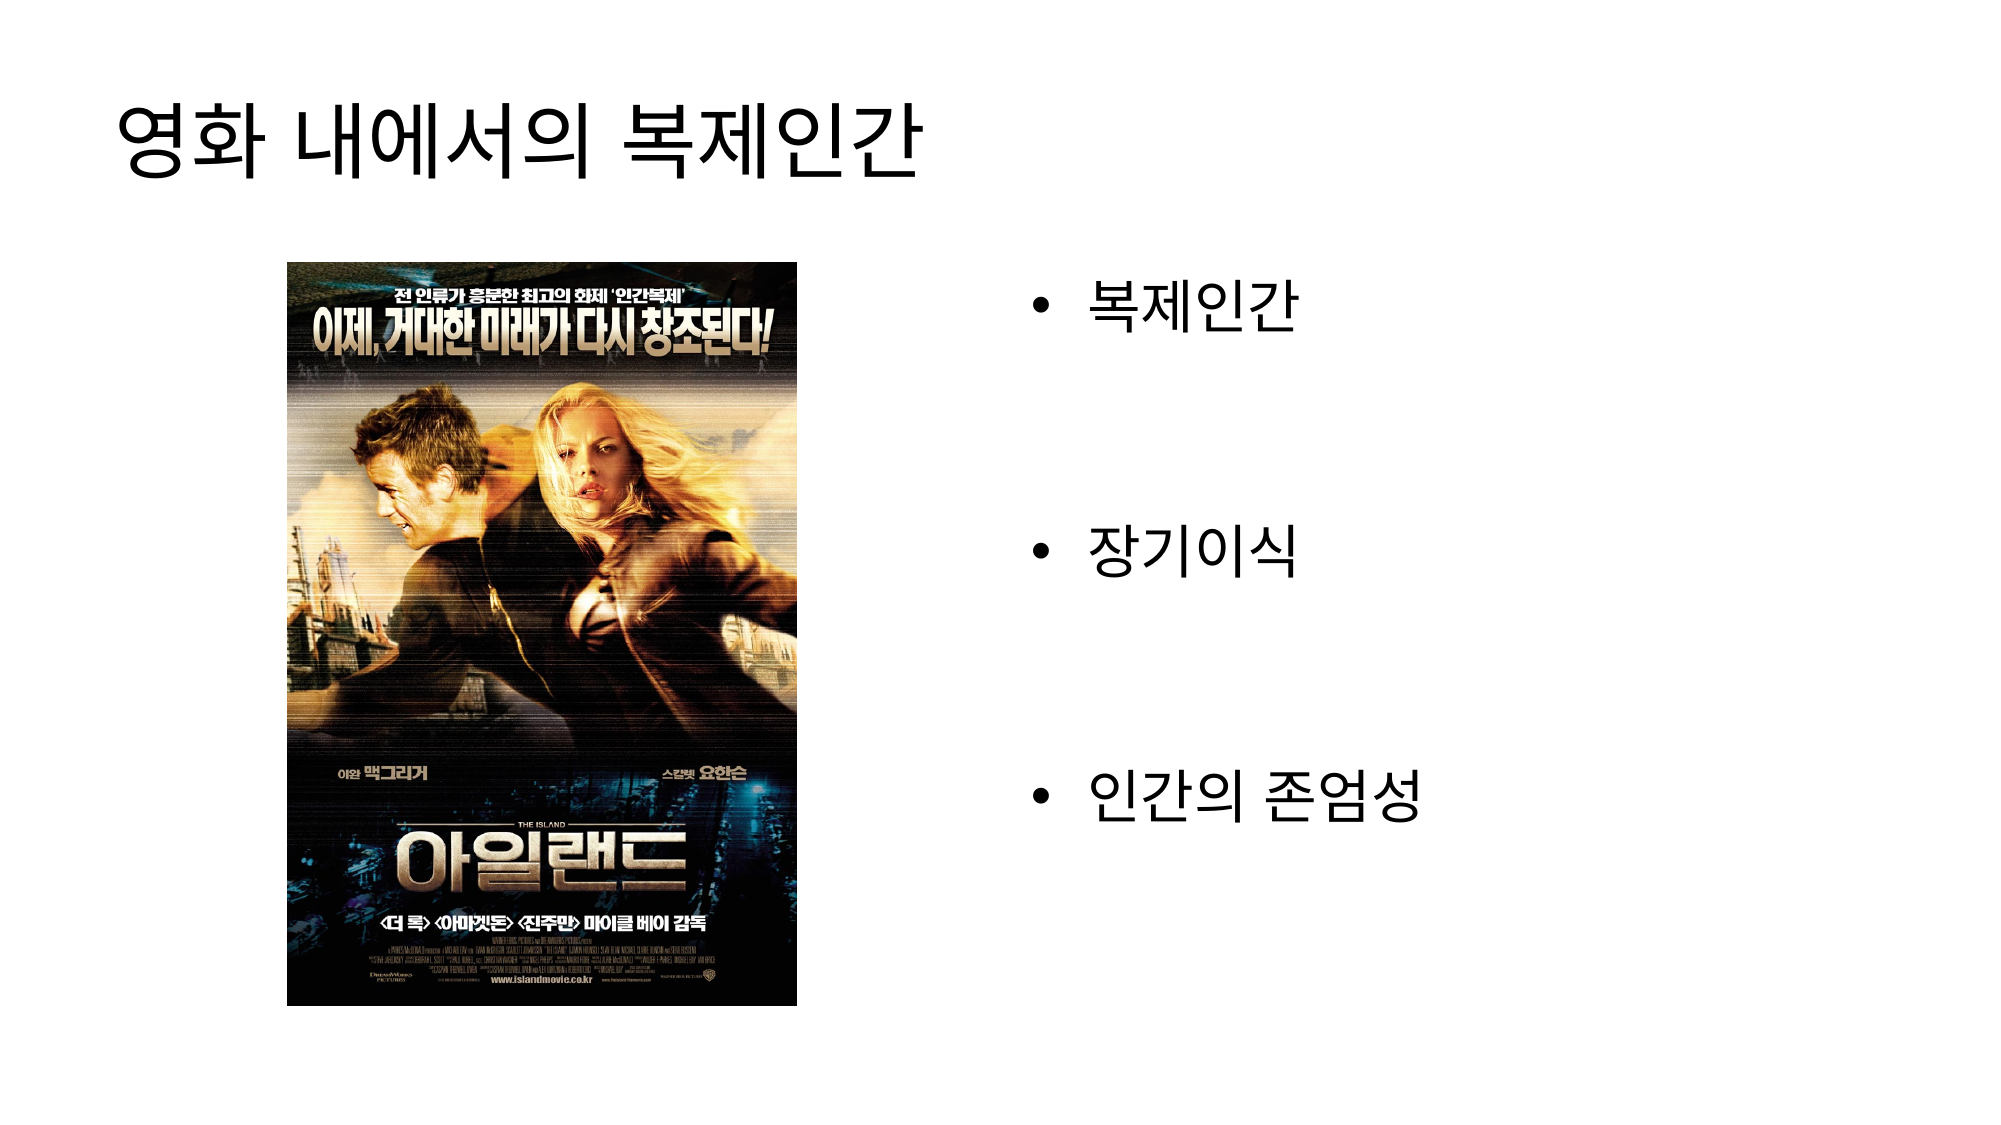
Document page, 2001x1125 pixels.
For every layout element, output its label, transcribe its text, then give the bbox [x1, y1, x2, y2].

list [287, 262, 797, 1006]
title 영화 내에서의 복제인간 [99, 45, 1901, 233]
list 복제인간 장기이식 인간의 존엄성 [1015, 262, 1901, 1006]
